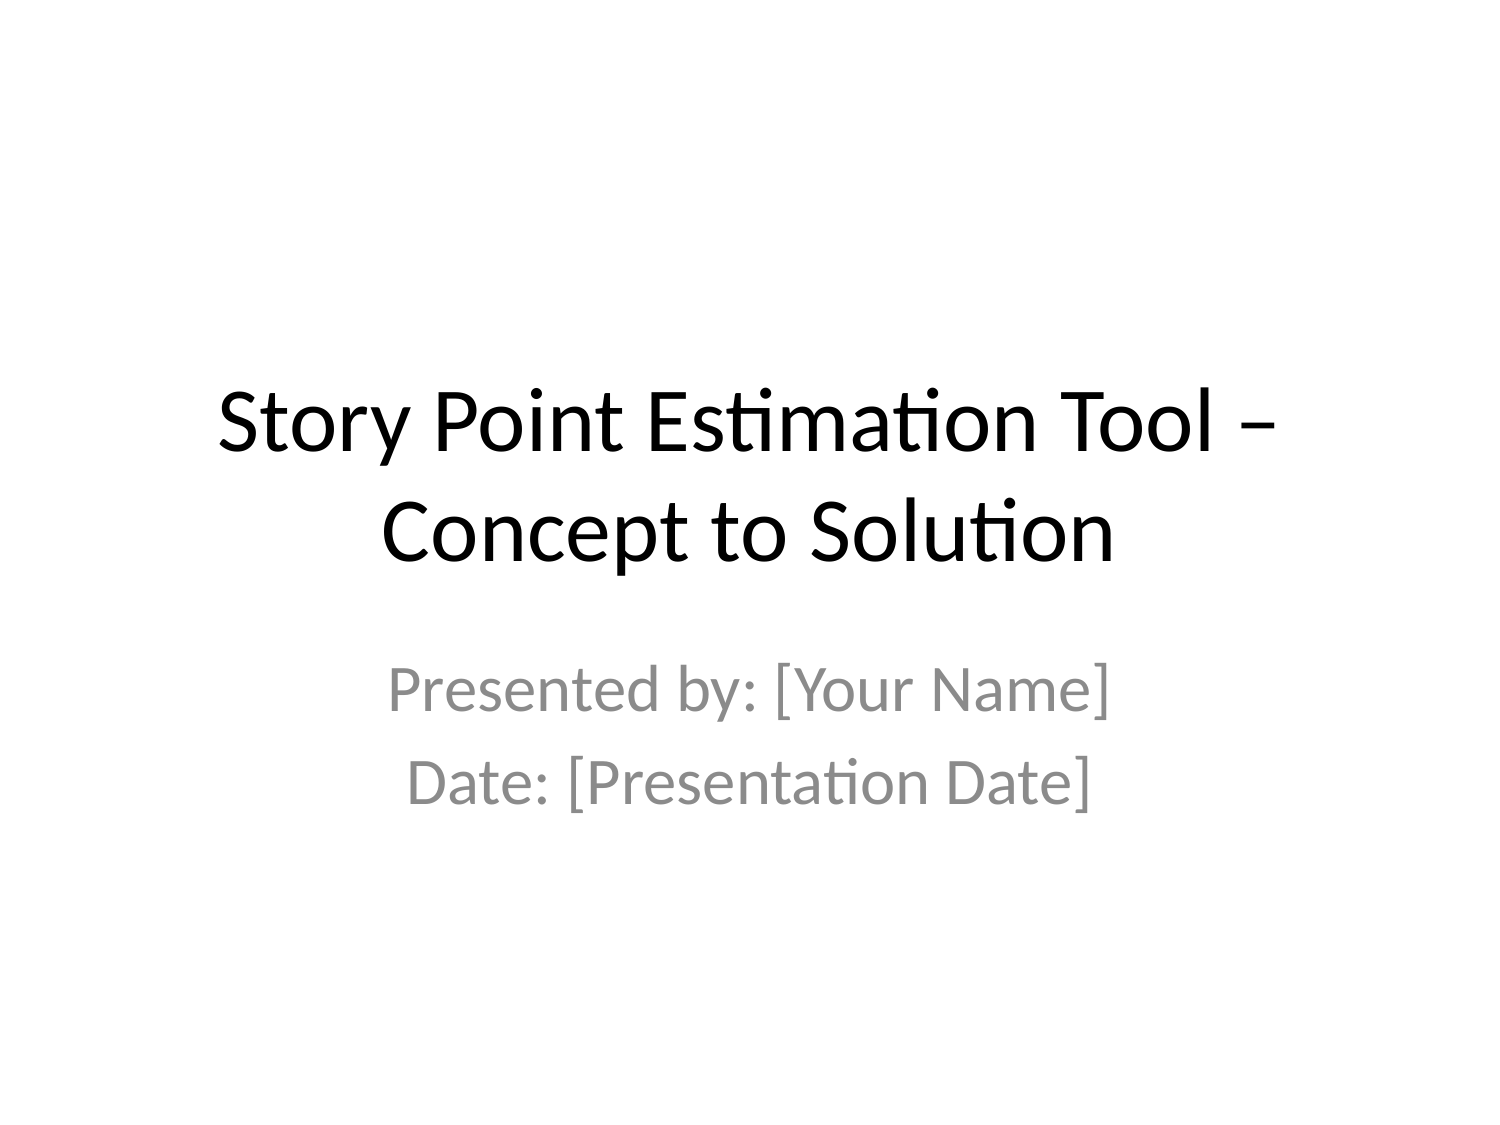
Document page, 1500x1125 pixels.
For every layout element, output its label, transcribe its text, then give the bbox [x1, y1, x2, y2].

title Story Point Estimation Tool – Concept to Solution [112, 349, 1388, 591]
subtitle Presented by: [Your Name] Date: [Presentation Date] [225, 637, 1275, 925]
